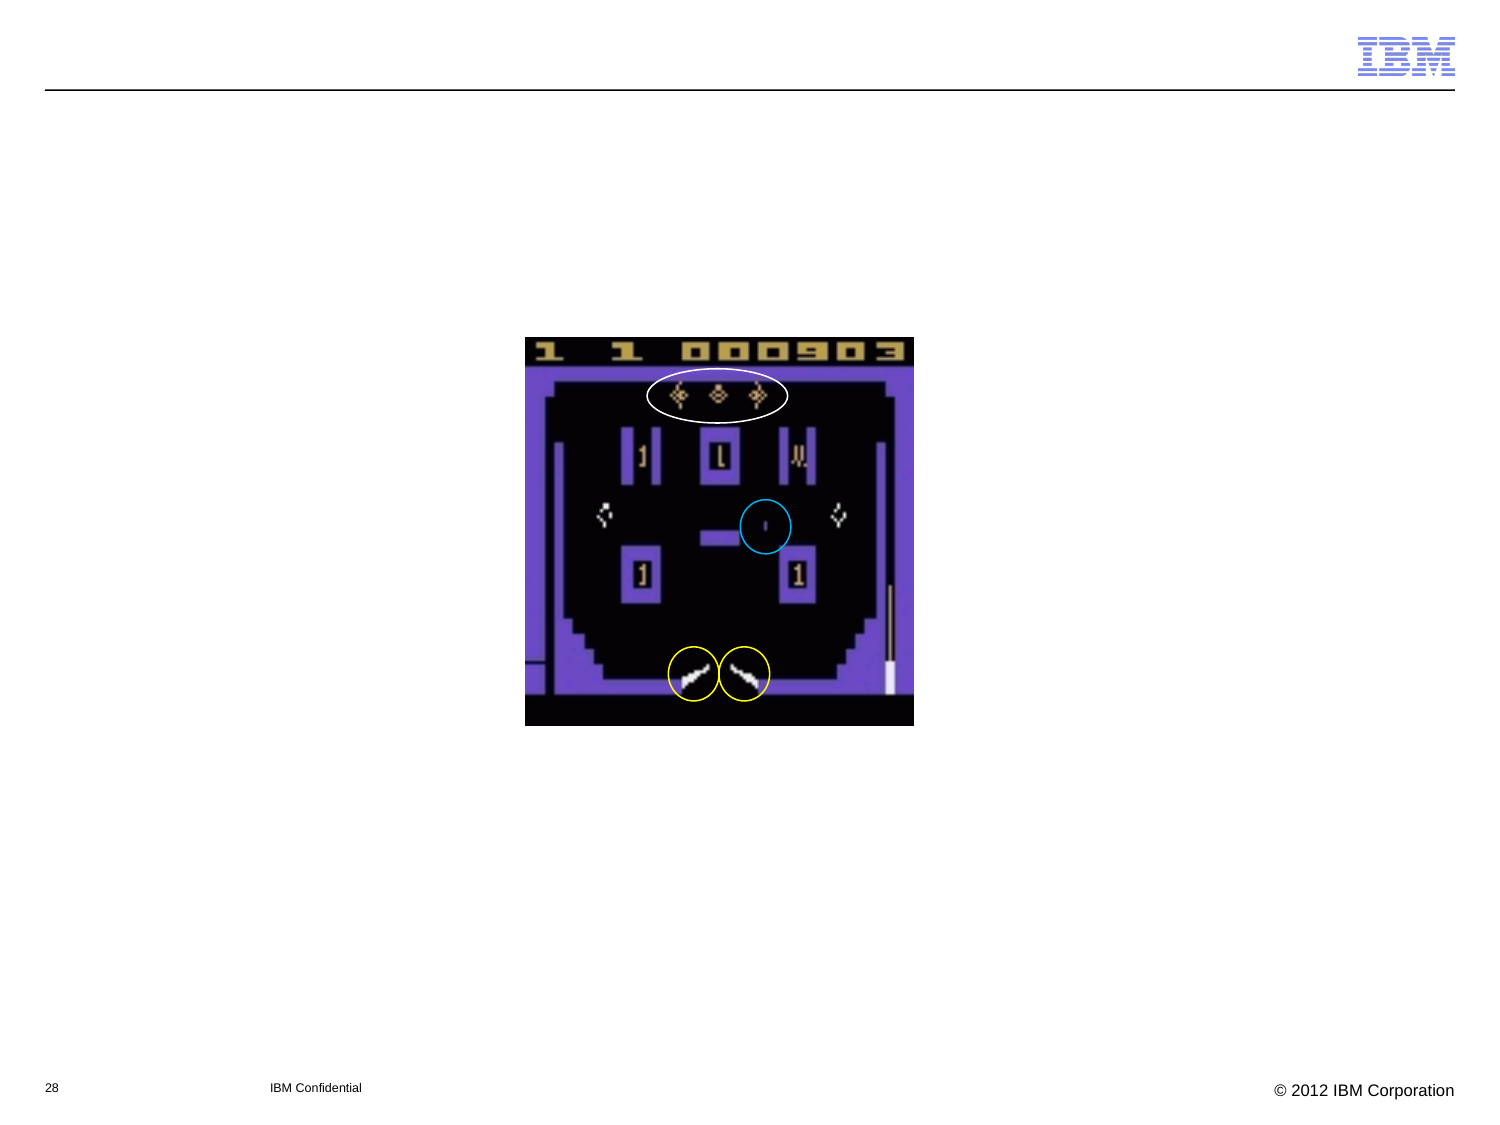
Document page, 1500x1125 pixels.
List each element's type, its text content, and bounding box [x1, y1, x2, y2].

picture [524, 337, 914, 726]
slide_number 28 [29, 1072, 91, 1103]
picture [1358, 37, 1455, 76]
footer IBM Confidential [254, 1072, 1230, 1103]
